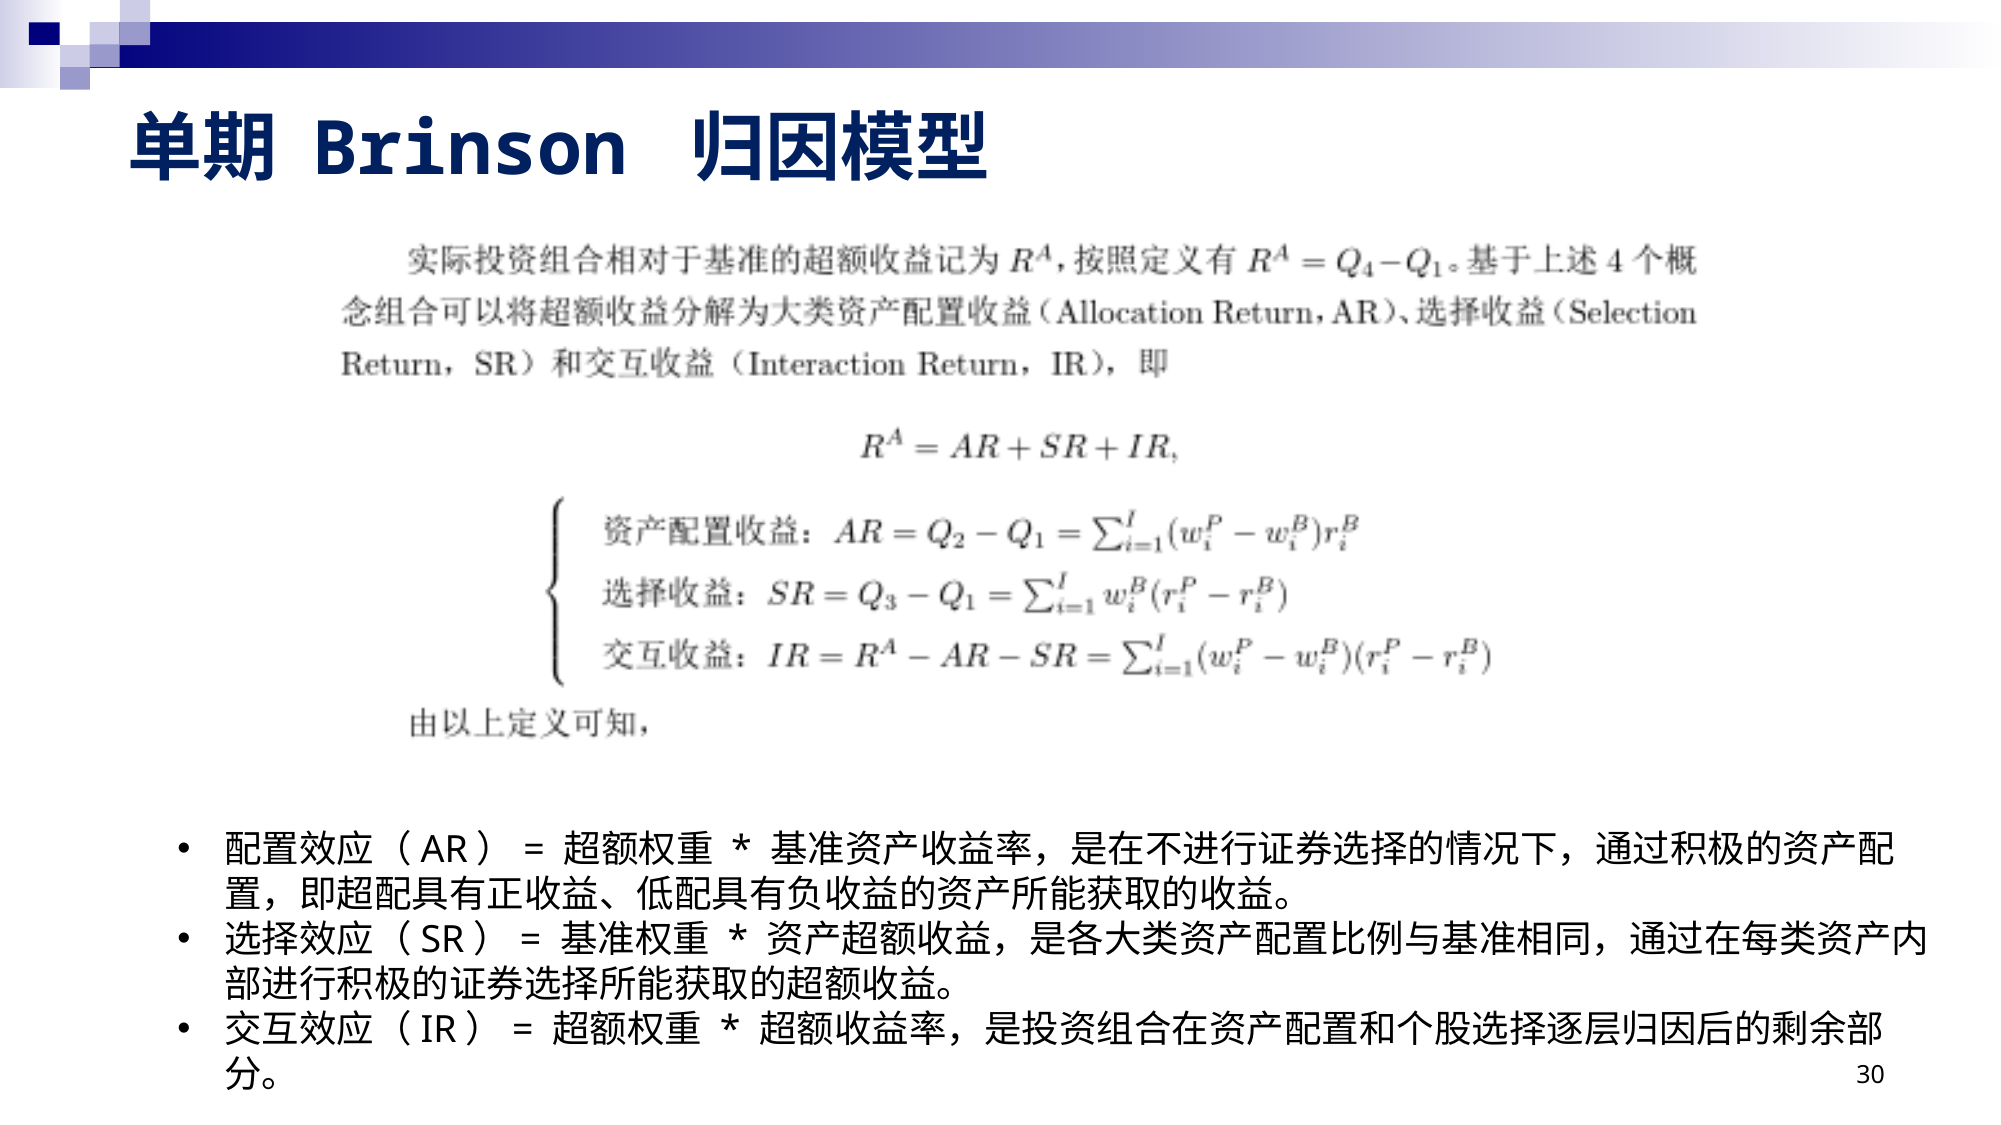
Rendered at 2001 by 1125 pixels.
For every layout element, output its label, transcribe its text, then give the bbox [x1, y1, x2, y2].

text_box 配置效应（AR）= 超额权重 * 基准资产收益率，是在不进行证券选择的情况下，通过积极的资产配置，即超配具有正收益、低配具有负收益的资产所能获取的收益。 选择效应（SR）= 基准权重 * 资产超额收益，是各大类资产配置比例与基准相同，通过在每类资产内部进行积极的证券选择所能获取的超额收益。 交互效应（IR）= 超额权重 * 超额收益率，是投资组合在资产配置和个股选择逐层归因后的剩余部分。 [162, 817, 1950, 1103]
title 单期 Brinson 归因模型 [112, 71, 1343, 217]
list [322, 233, 1790, 812]
